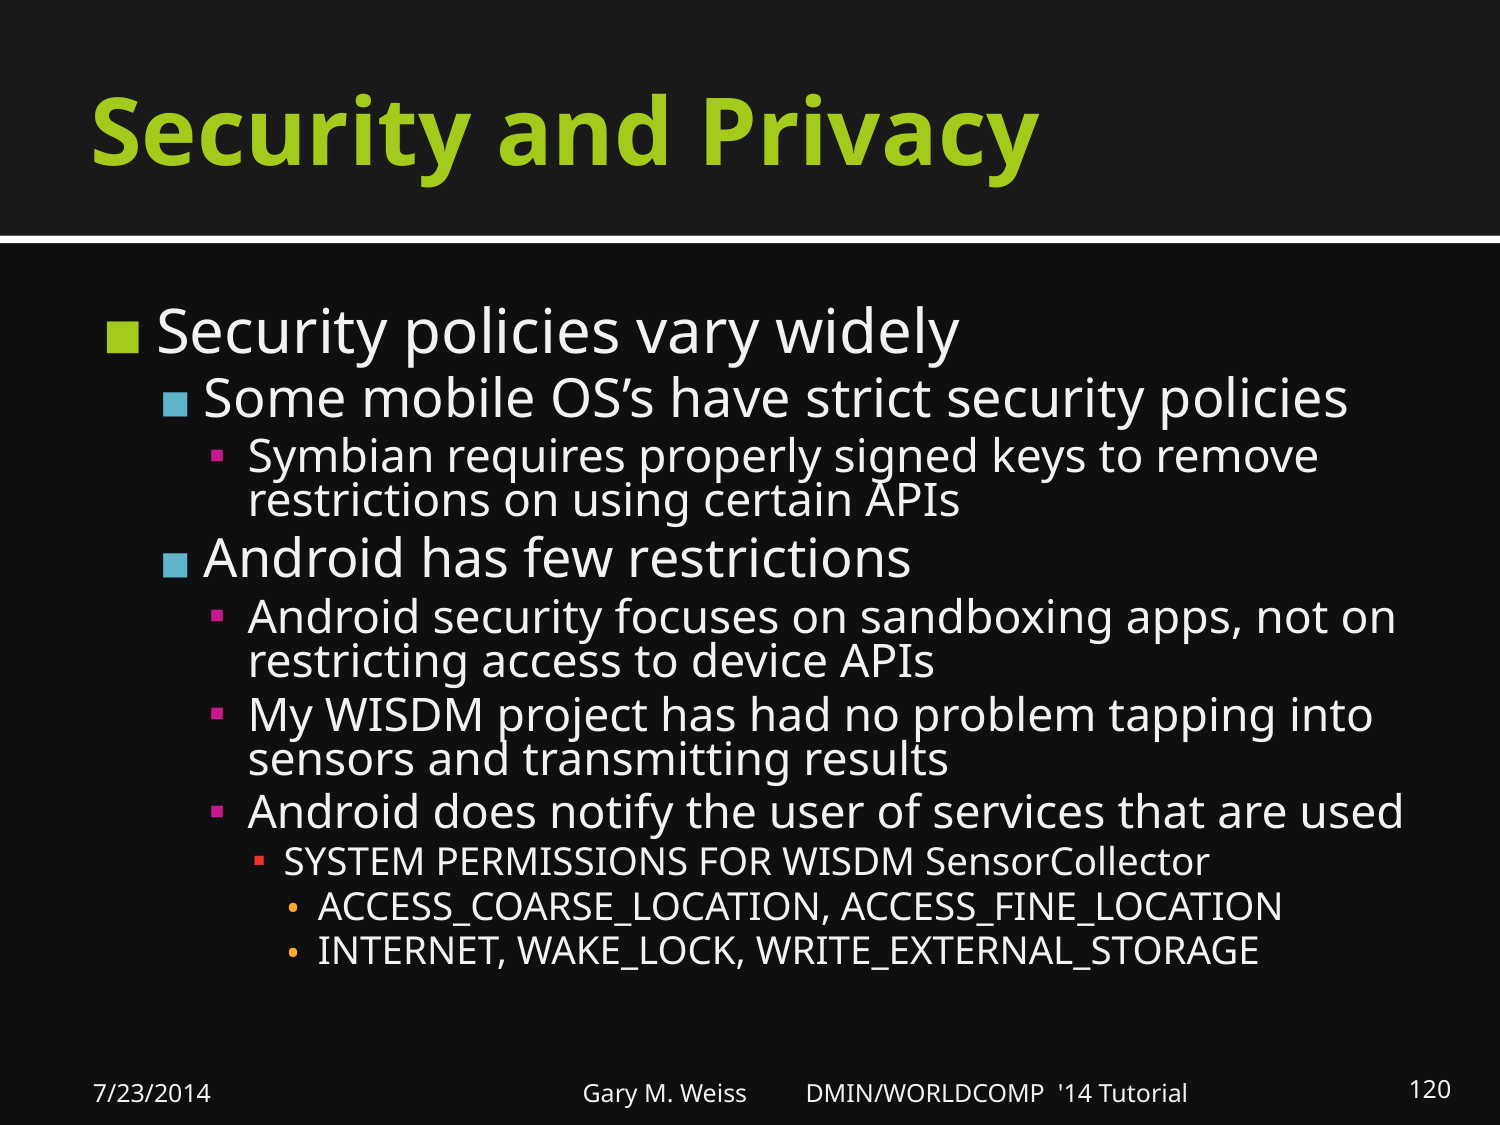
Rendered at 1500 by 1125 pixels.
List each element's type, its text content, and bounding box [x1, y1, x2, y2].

footer Gary M. Weiss DMIN/WORLDCOMP '14 Tutorial [575, 1062, 1337, 1108]
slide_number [75, 1062, 425, 1108]
slide_number ‹#› [1345, 1062, 1467, 1108]
title Security and Privacy [75, 25, 1425, 231]
list Security policies vary widely Some mobile OS’s have strict security policies Symbian requires properly signed keys to remove restrictions on using certain APIs Android has few restrictions Android security focuses on sandboxing apps, not on restricting access to device APIs My WISDM project has had no problem tapping into sensors and transmitting results Android does notify the user of services that are used SYSTEM PERMISSIONS FOR WISDM SensorCollector ACCESS_COARSE_LOCATION, ACCESS_FINE_LOCATION INTERNET, WAKE_LOCK, WRITE_EXTERNAL_STORAGE [75, 291, 1425, 1050]
